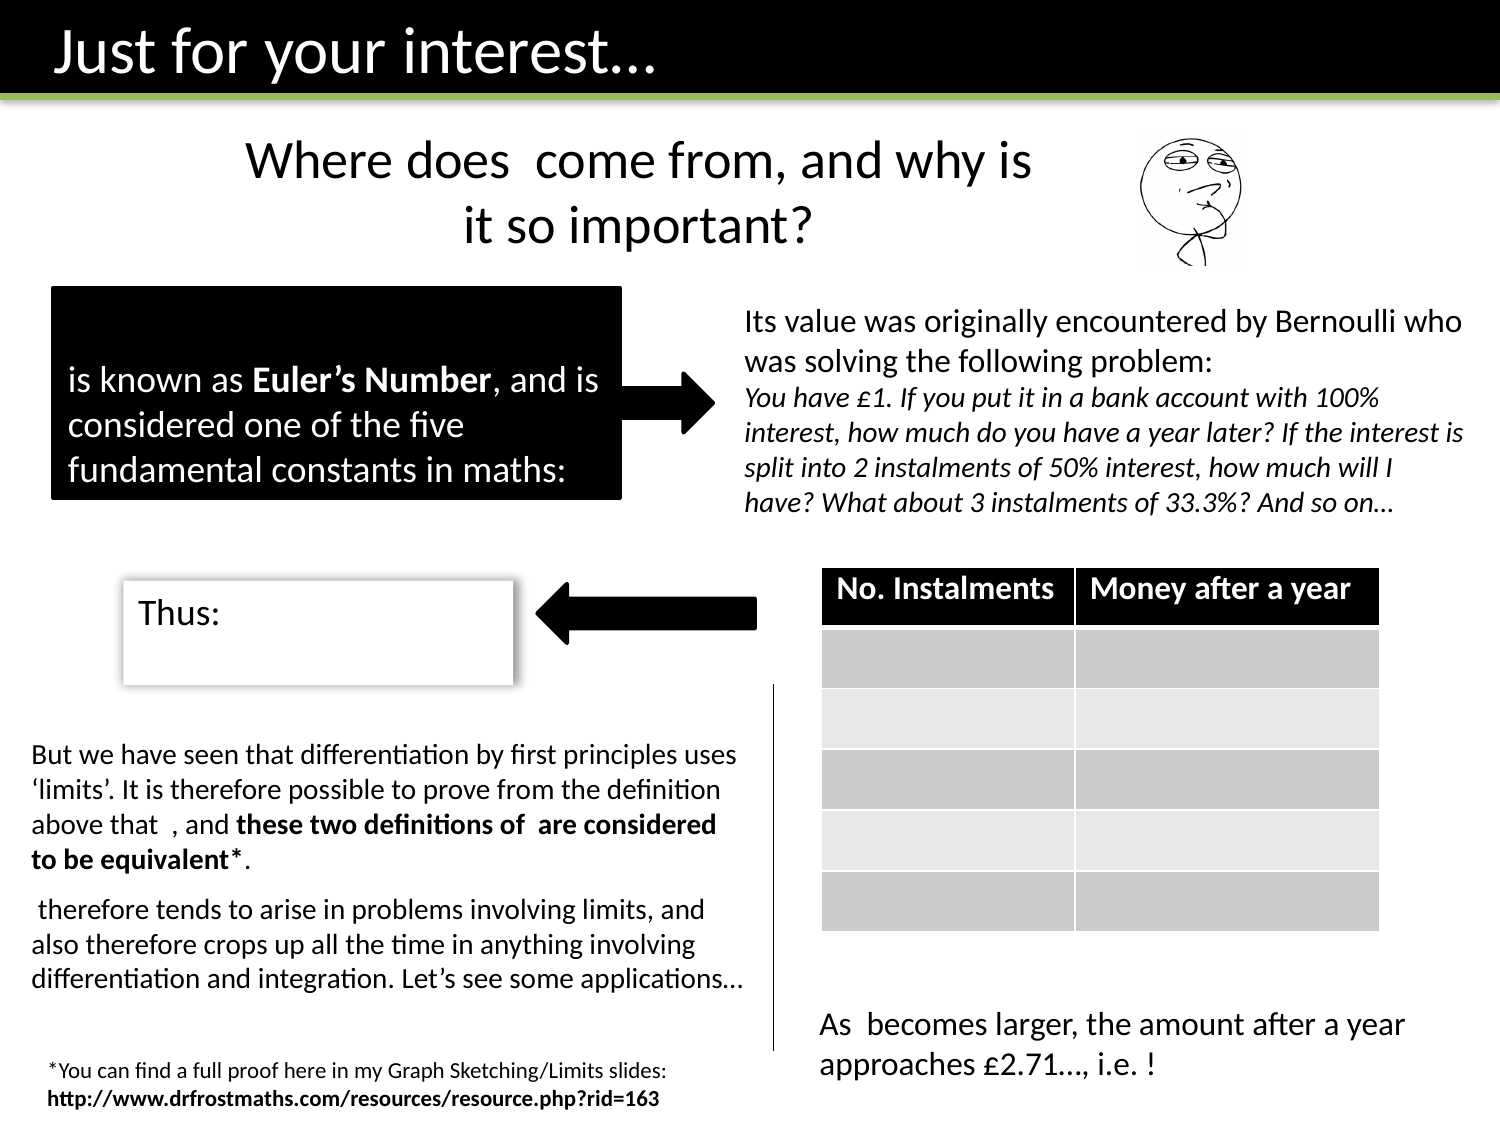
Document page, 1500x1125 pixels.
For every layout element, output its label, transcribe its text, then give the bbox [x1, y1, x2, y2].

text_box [0, 0, 1500, 99]
text_box Its value was originally encountered by Bernoulli who was solving the following problem: You have £1. If you put it in a bank account with 100% interest, how much do you have a year later? If the interest is split into 2 instalments of 50% interest, how much will I have? What about 3 instalments of 33.3%? And so on… [729, 291, 1480, 527]
text_box [622, 371, 716, 435]
picture [1136, 135, 1246, 267]
text_box [535, 582, 757, 645]
text_box *You can find a full proof here in my Graph Sketching/Limits slides: http://www.drfrostmaths.com/resources/resource.php?rid=163 [32, 1048, 718, 1119]
